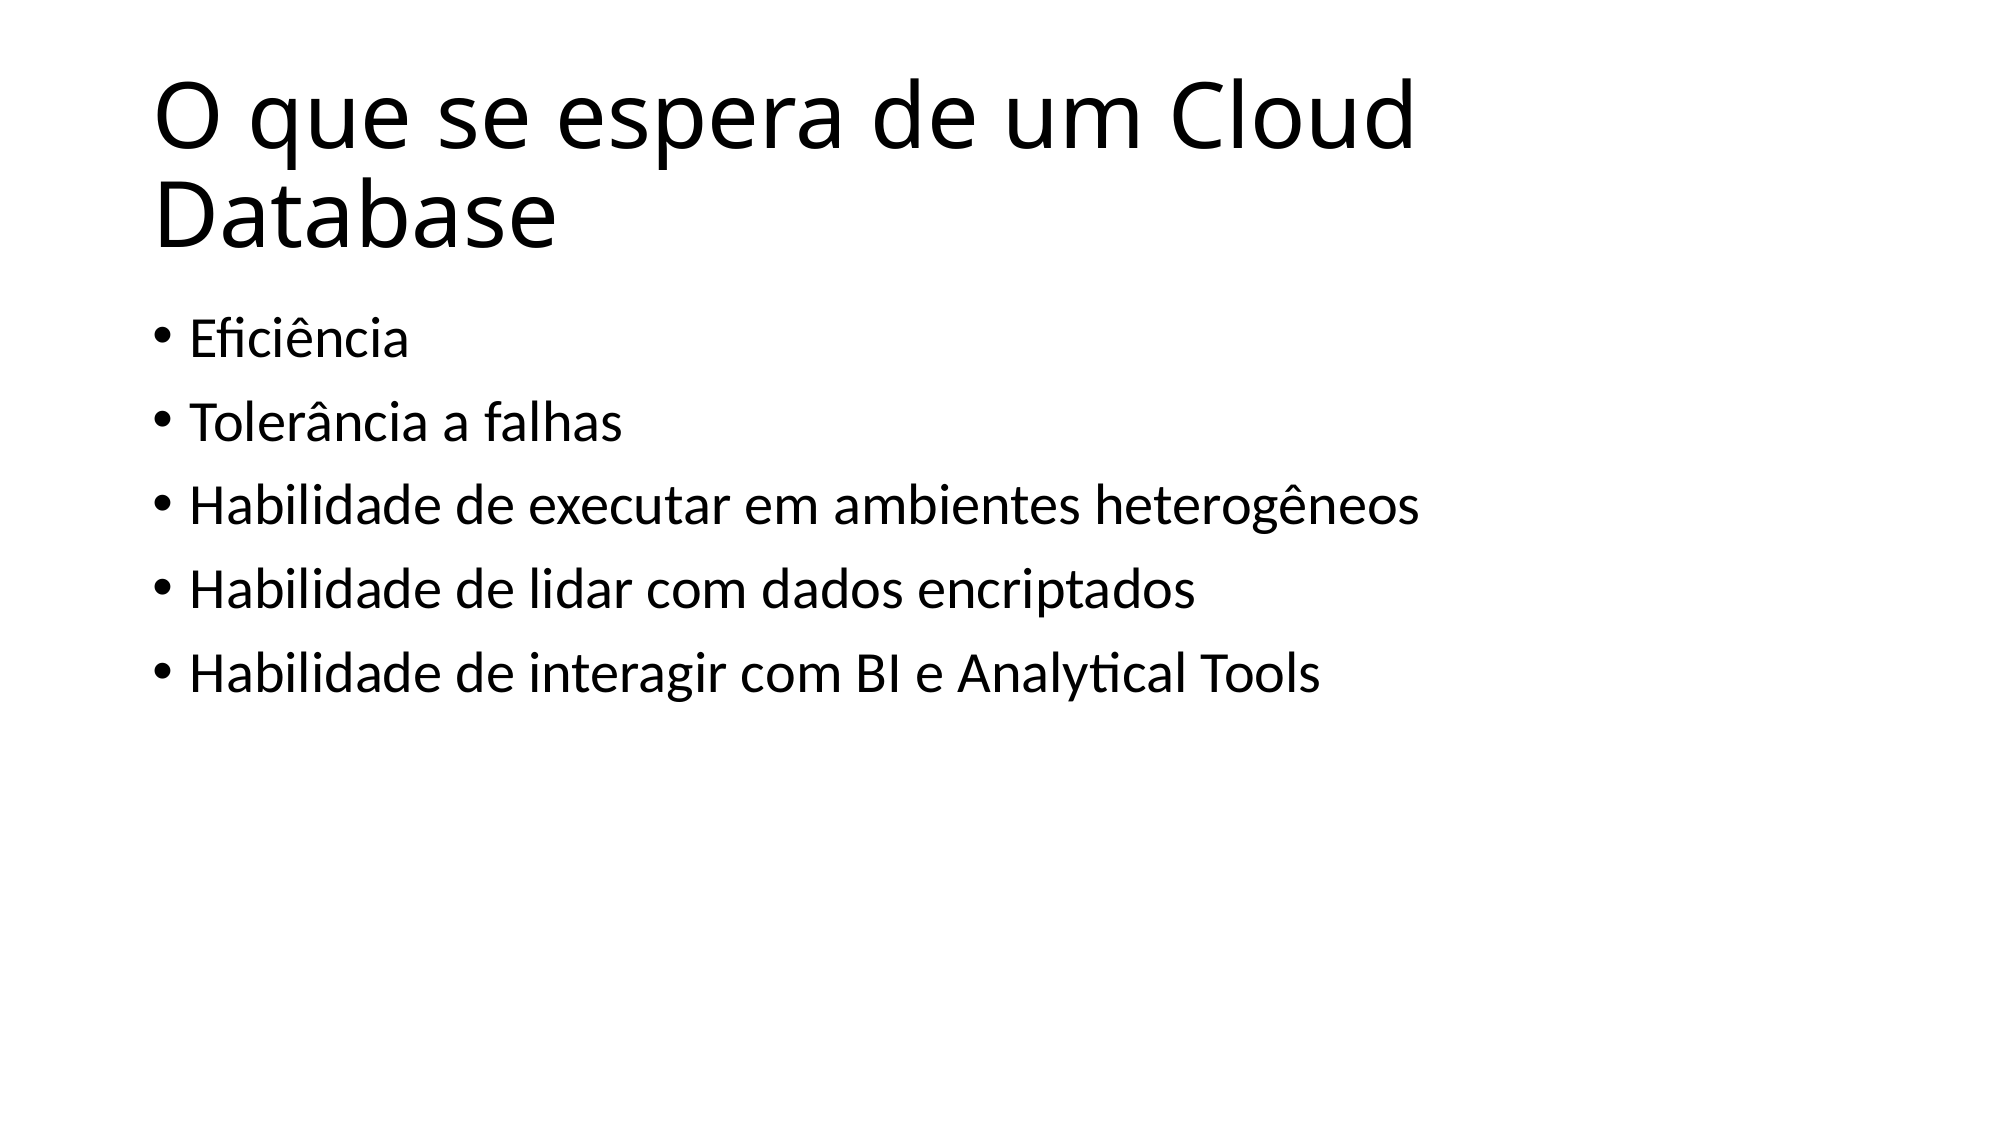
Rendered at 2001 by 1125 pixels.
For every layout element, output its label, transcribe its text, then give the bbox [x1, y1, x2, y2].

list Eficiência Tolerância a falhas Habilidade de executar em ambientes heterogêneos Habilidade de lidar com dados encriptados Habilidade de interagir com BI e Analytical Tools [137, 299, 1863, 1014]
title O que se espera de um Cloud Database [137, 59, 1863, 278]
